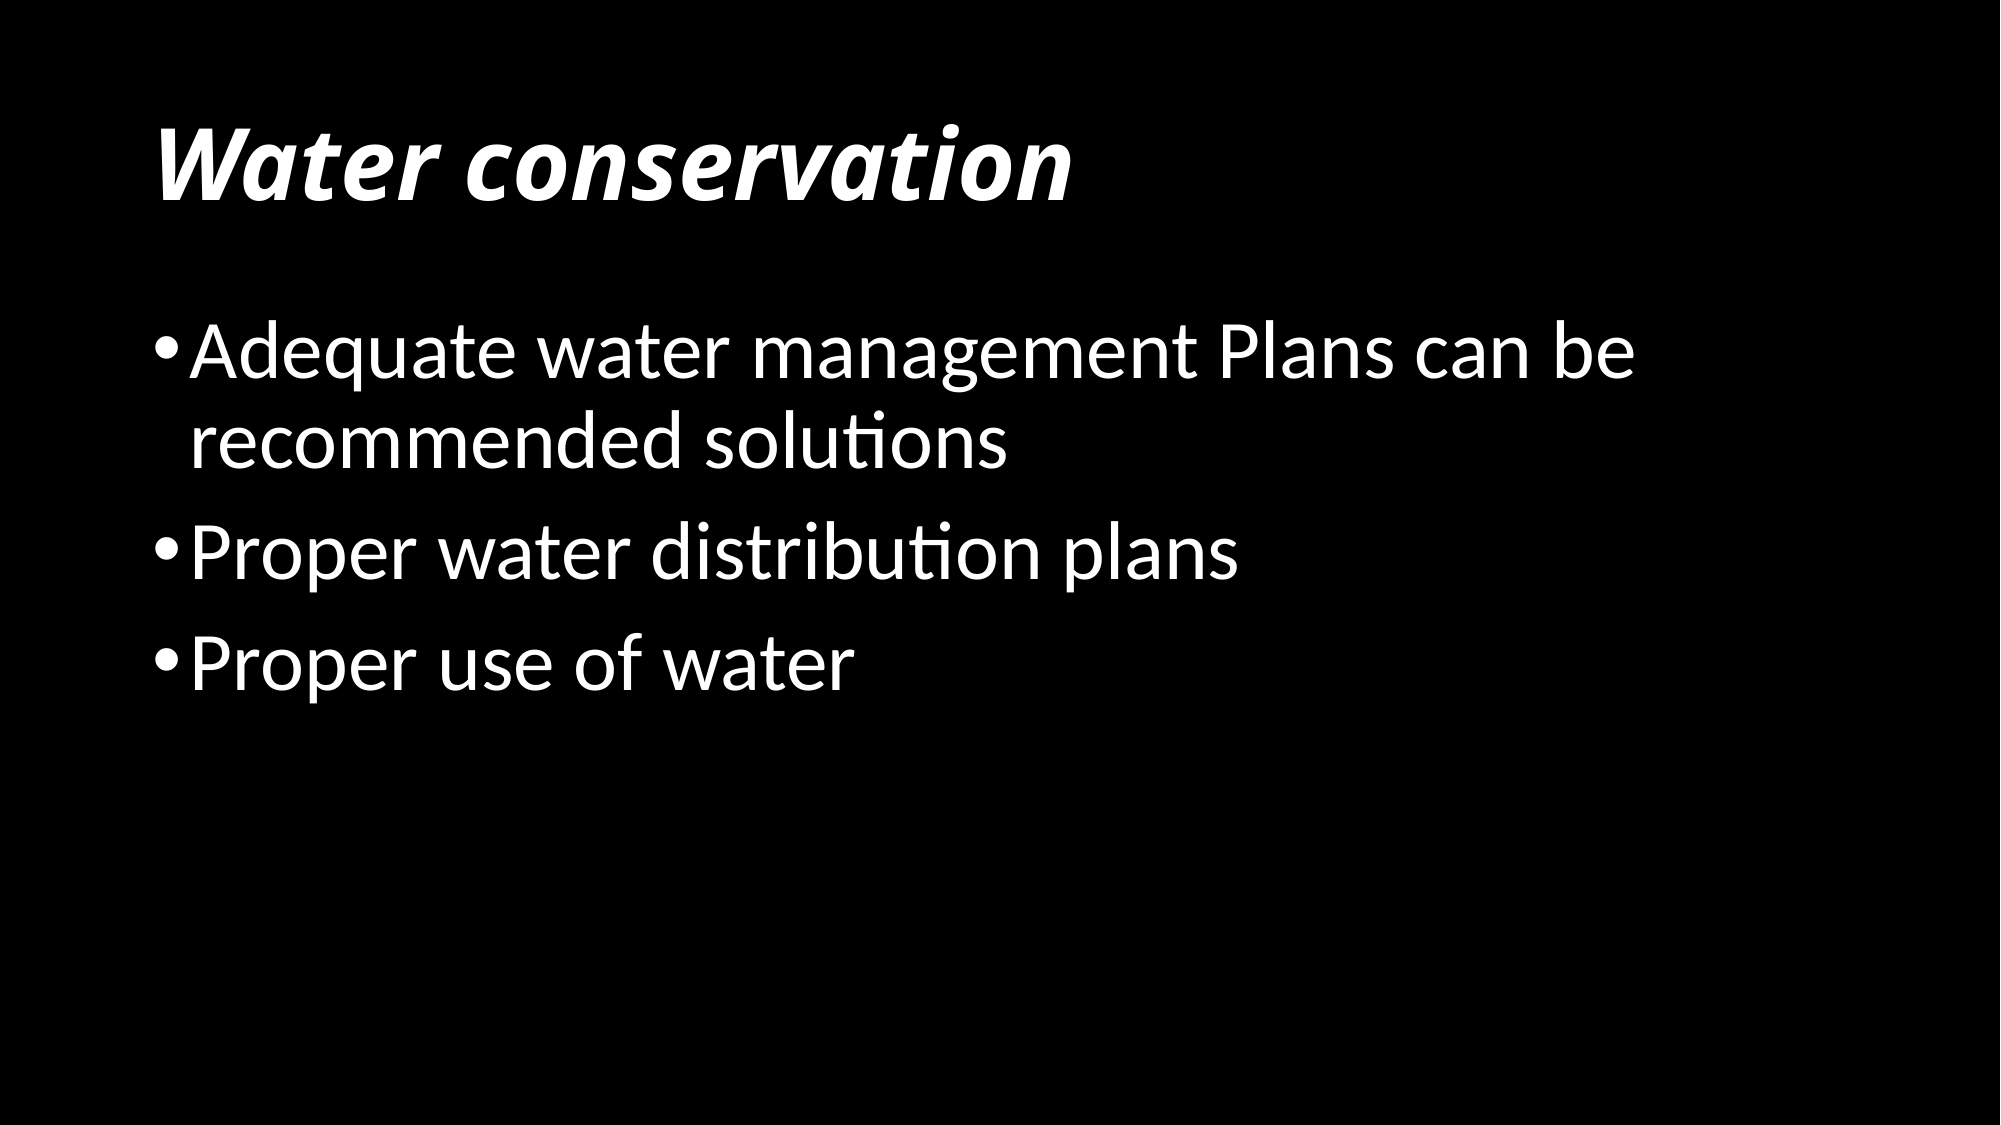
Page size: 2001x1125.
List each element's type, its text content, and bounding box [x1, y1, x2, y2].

list Adequate water management Plans can be recommended solutions Proper water distribution plans Proper use of water [137, 299, 1863, 1014]
title Water conservation [137, 59, 1863, 278]
